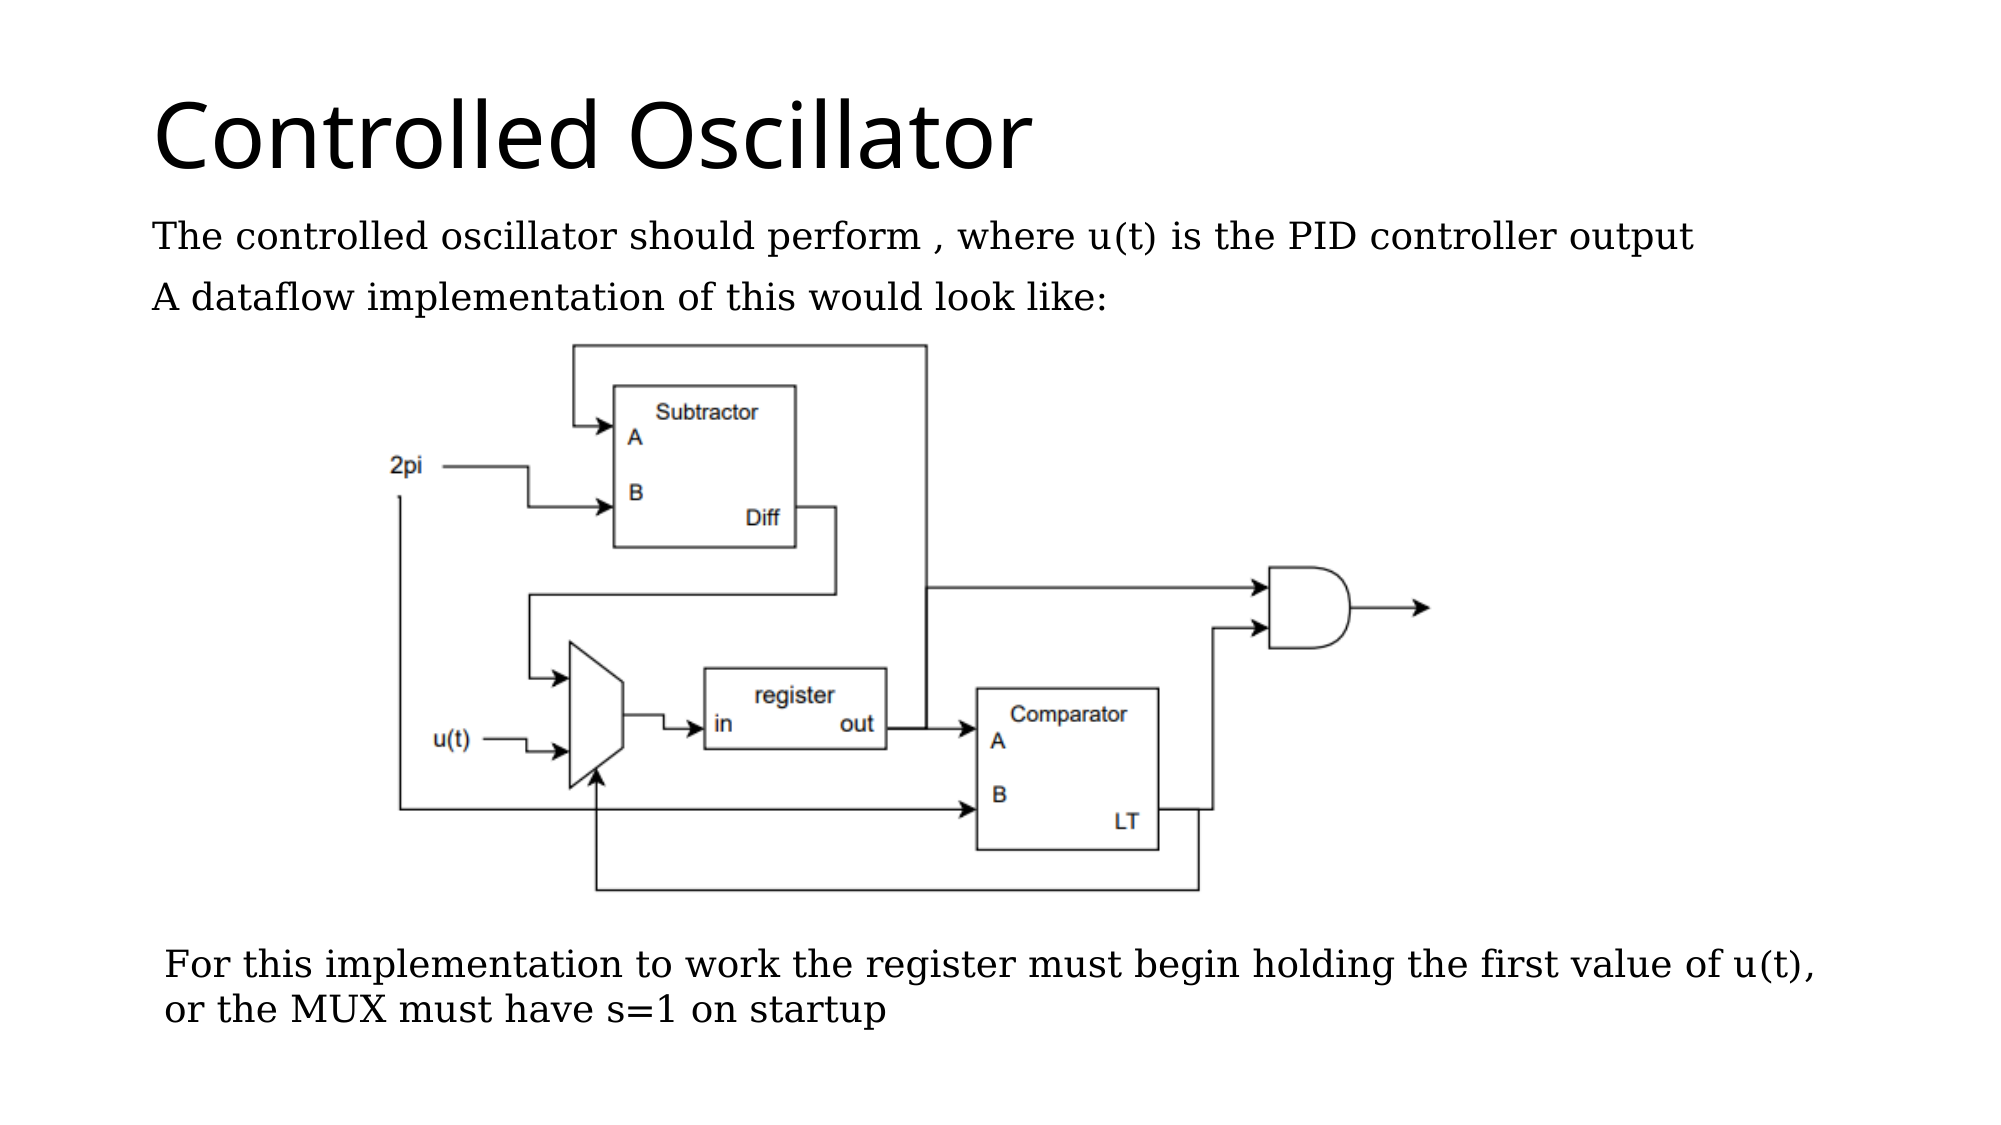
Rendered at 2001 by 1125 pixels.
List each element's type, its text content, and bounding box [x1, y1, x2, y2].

text_box A dataflow implementation of this would look like: [137, 265, 1839, 326]
text_box For this implementation to work the register must begin holding the first value of u(t), or the MUX must have s=1 on startup [149, 933, 1851, 1038]
picture [368, 326, 1502, 908]
title Controlled Oscillator [137, 30, 1863, 248]
